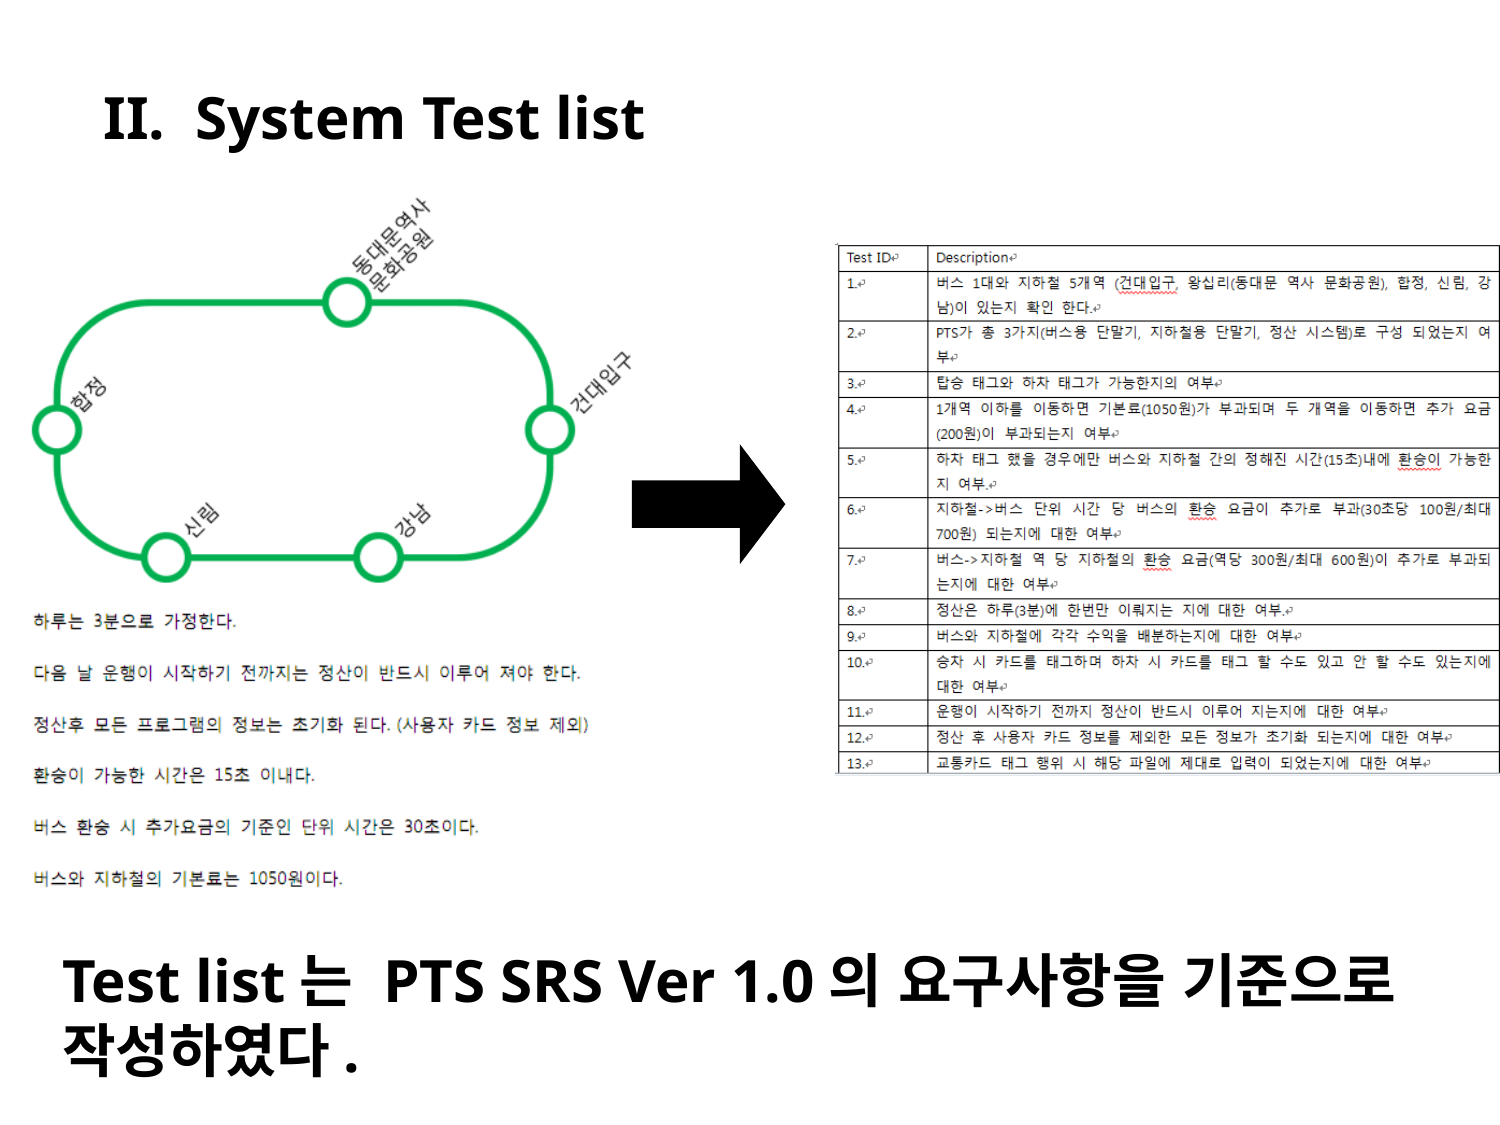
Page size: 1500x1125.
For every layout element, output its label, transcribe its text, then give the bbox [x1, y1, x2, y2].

text_box II. System Test list [88, 73, 739, 159]
text_box Test list는 PTS SRS Ver 1.0의 요구사항을 기준으로 작성하였다. [47, 937, 1459, 1092]
picture [0, 160, 675, 906]
text_box [680, 442, 788, 567]
picture [835, 243, 1500, 776]
